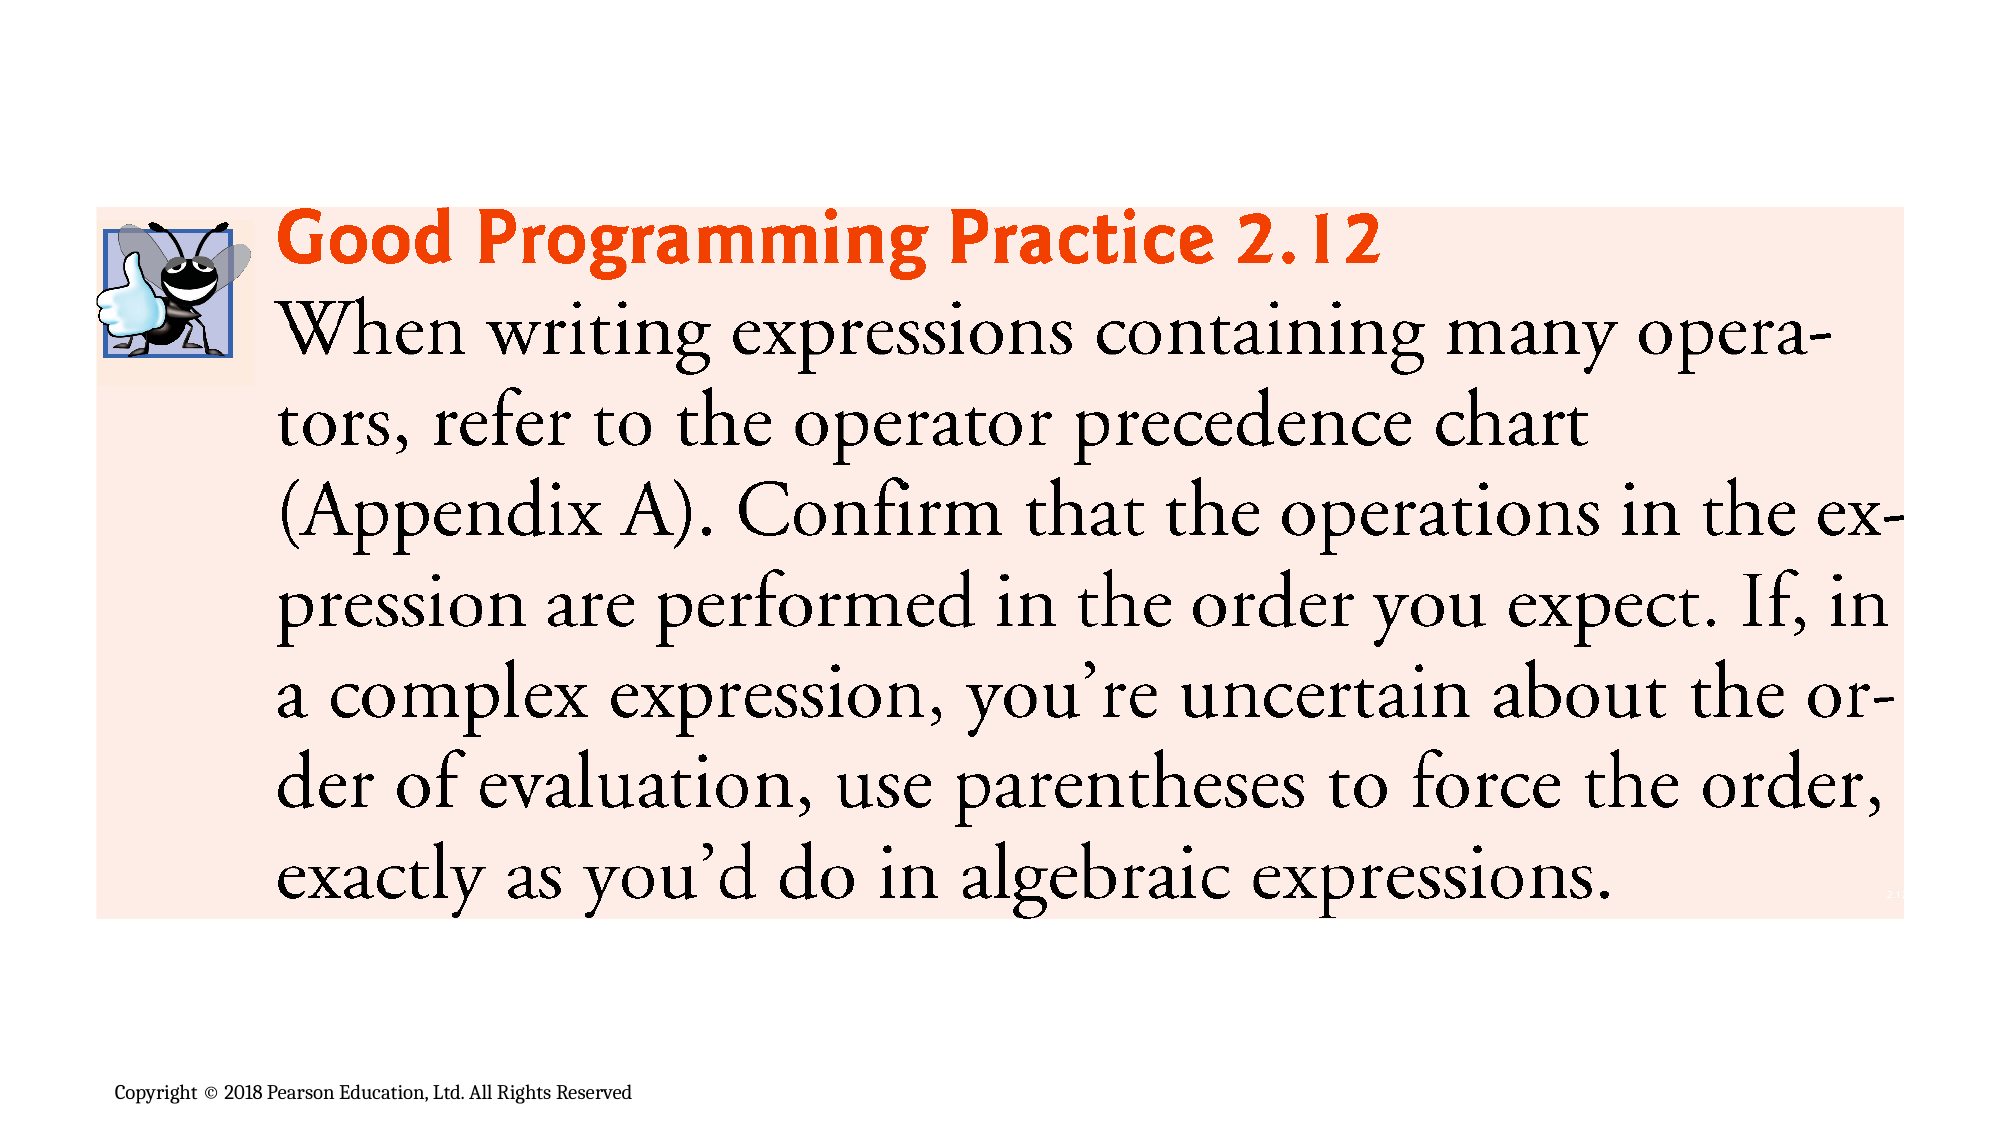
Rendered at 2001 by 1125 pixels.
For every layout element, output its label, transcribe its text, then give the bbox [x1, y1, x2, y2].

picture [0, 109, 2000, 1015]
footer Copyright © 2018 Pearson Education, Ltd. All Rights Reserved [99, 1051, 1473, 1112]
